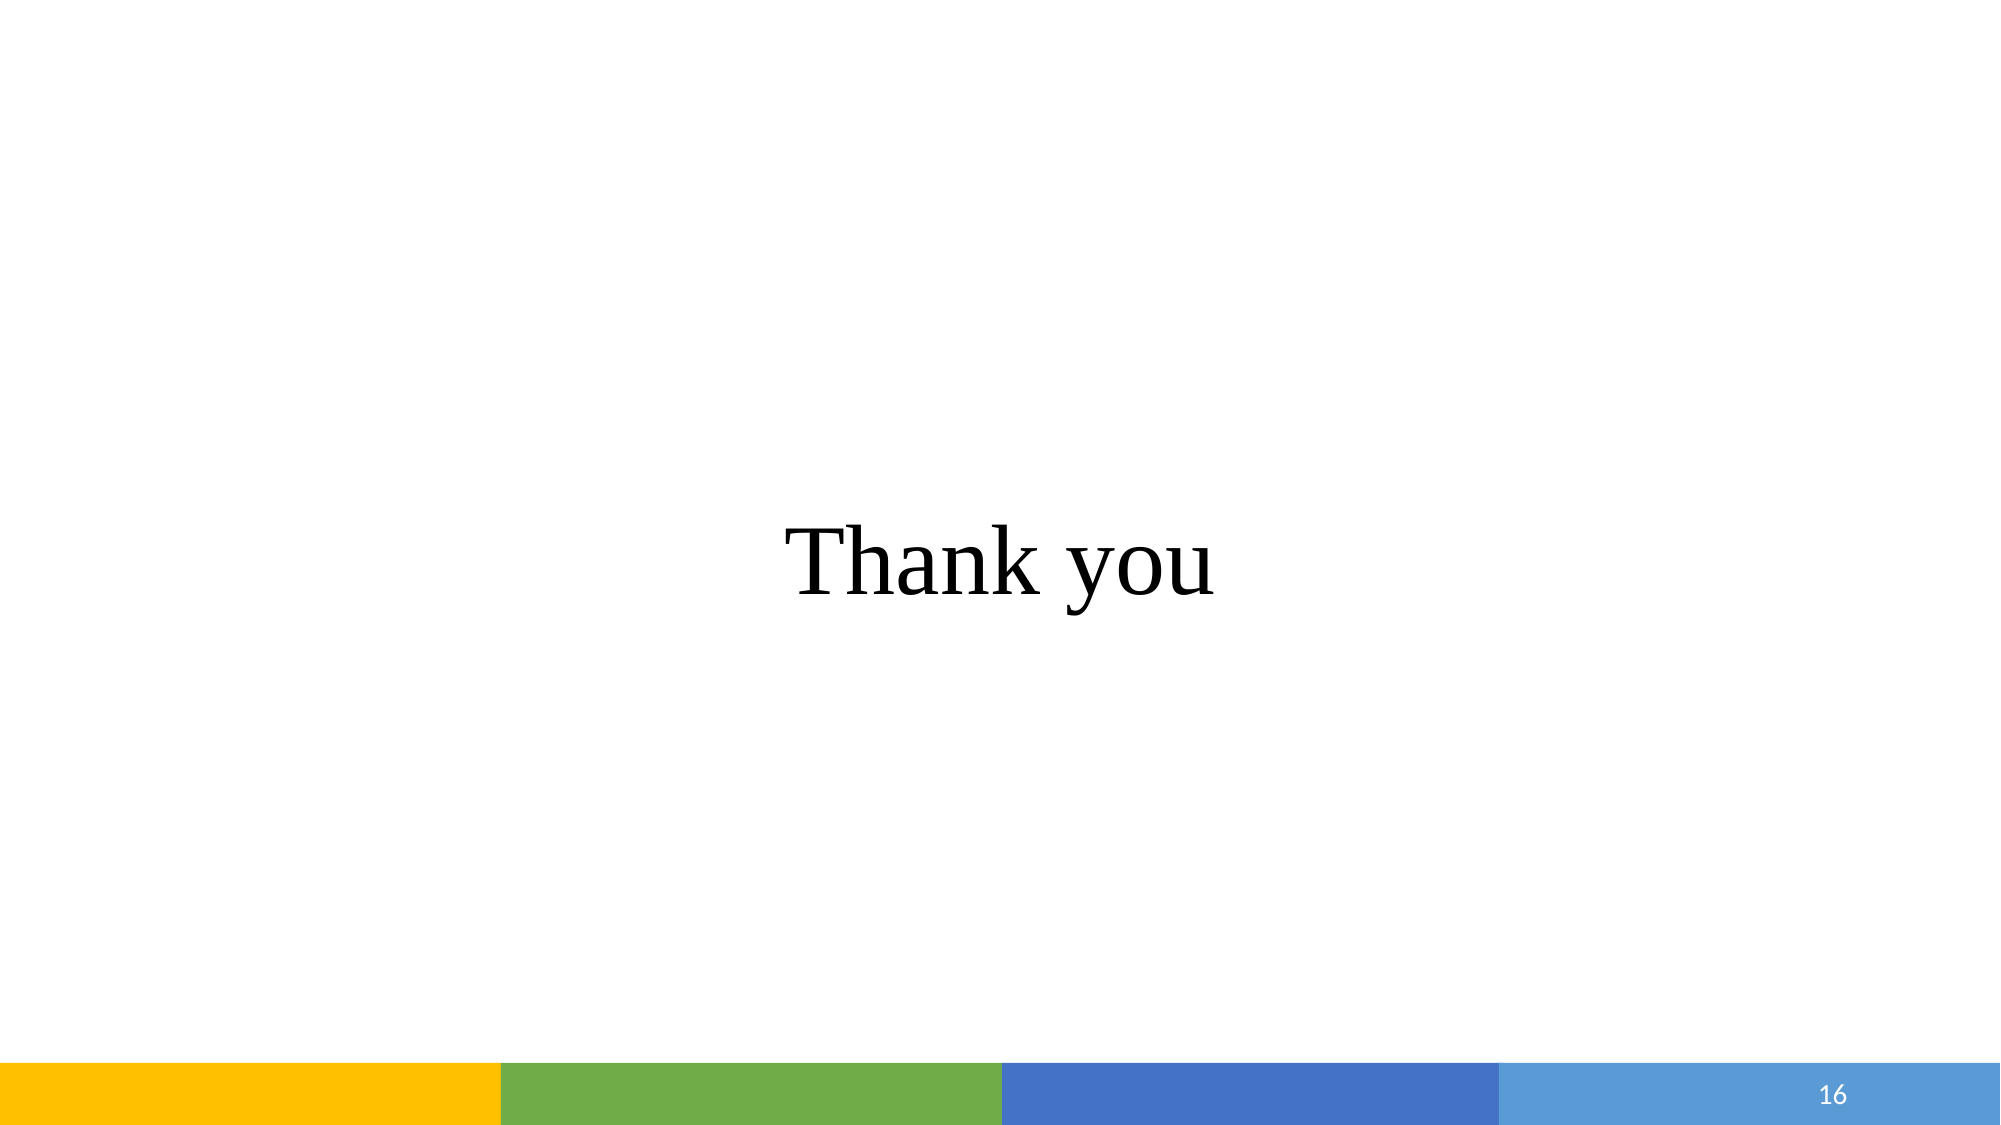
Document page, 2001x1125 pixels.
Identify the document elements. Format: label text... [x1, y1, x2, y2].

title Thank you [431, 483, 1569, 642]
slide_number 16 [1412, 1062, 1863, 1123]
